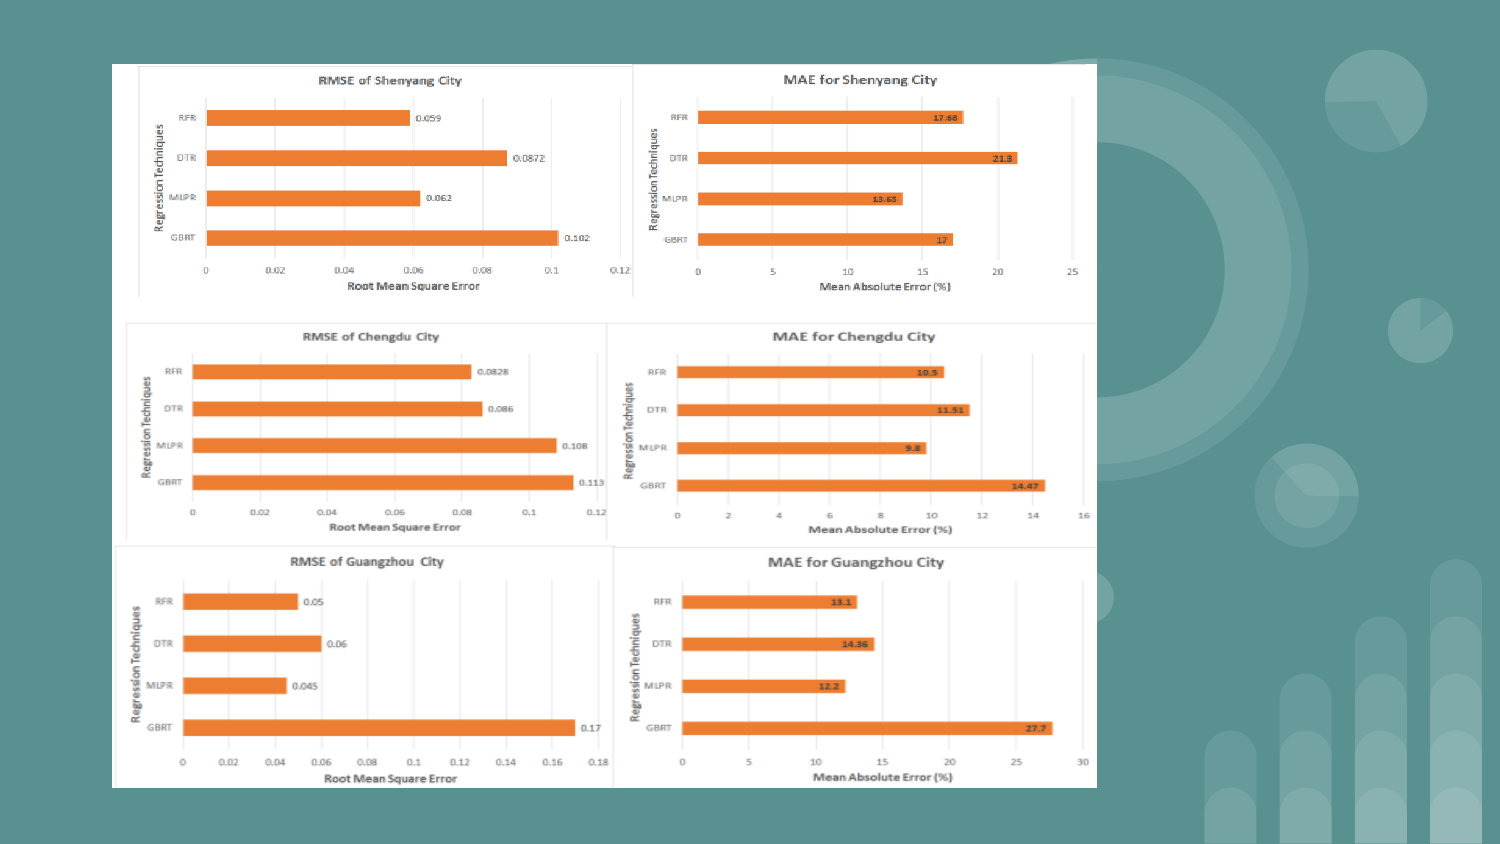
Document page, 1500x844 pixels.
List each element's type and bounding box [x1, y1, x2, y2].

picture [111, 63, 1097, 789]
